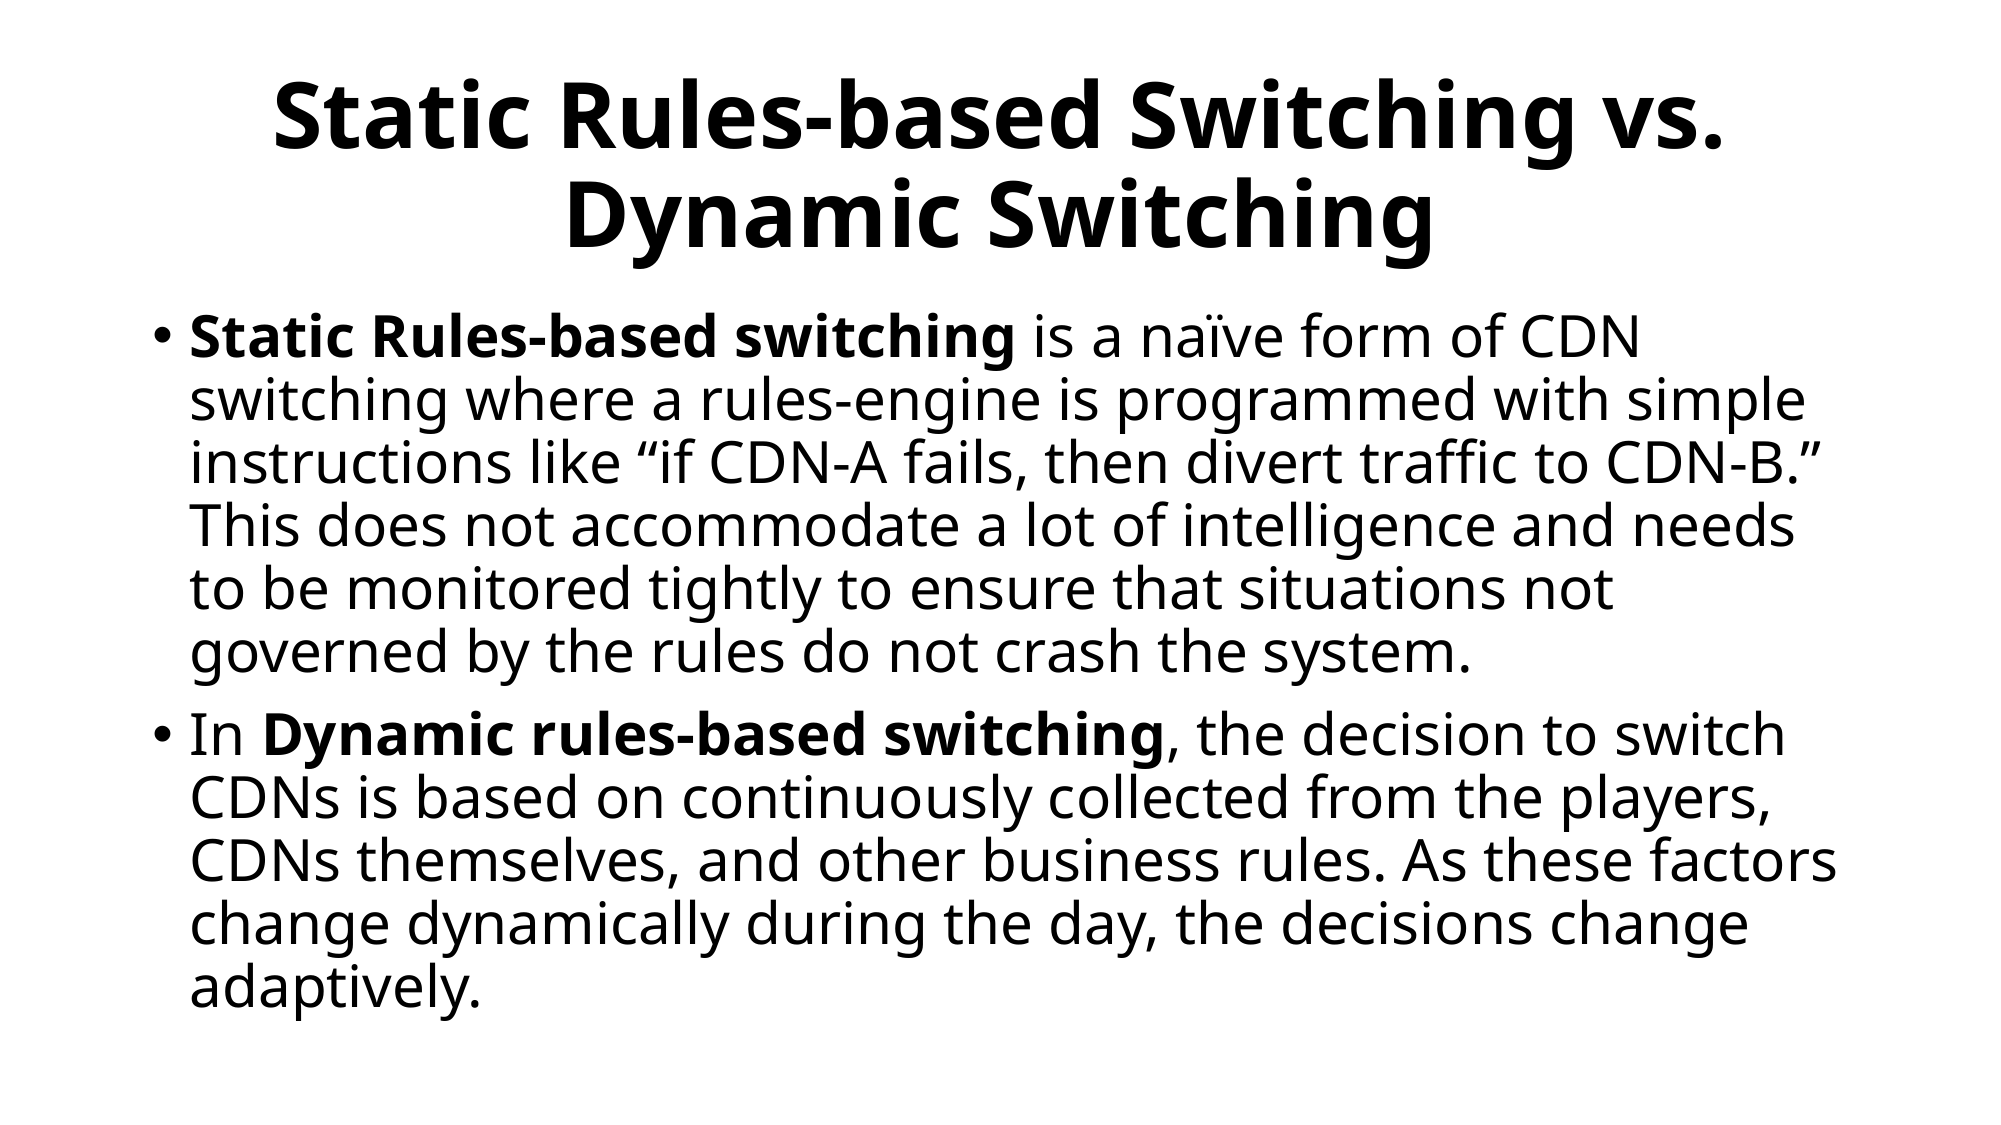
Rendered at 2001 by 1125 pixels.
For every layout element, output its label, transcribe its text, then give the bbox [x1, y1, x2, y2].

title Static Rules-based Switching vs. Dynamic Switching [137, 59, 1863, 278]
list Static Rules-based switching is a naïve form of CDN switching where a rules-engine is programmed with simple instructions like “if CDN-A fails, then divert traffic to CDN-B.” This does not accommodate a lot of intelligence and needs to be monitored tightly to ensure that situations not governed by the rules do not crash the system. In Dynamic rules-based switching, the decision to switch CDNs is based on continuously collected from the players, CDNs themselves, and other business rules. As these factors change dynamically during the day, the decisions change adaptively. [137, 299, 1863, 1014]
